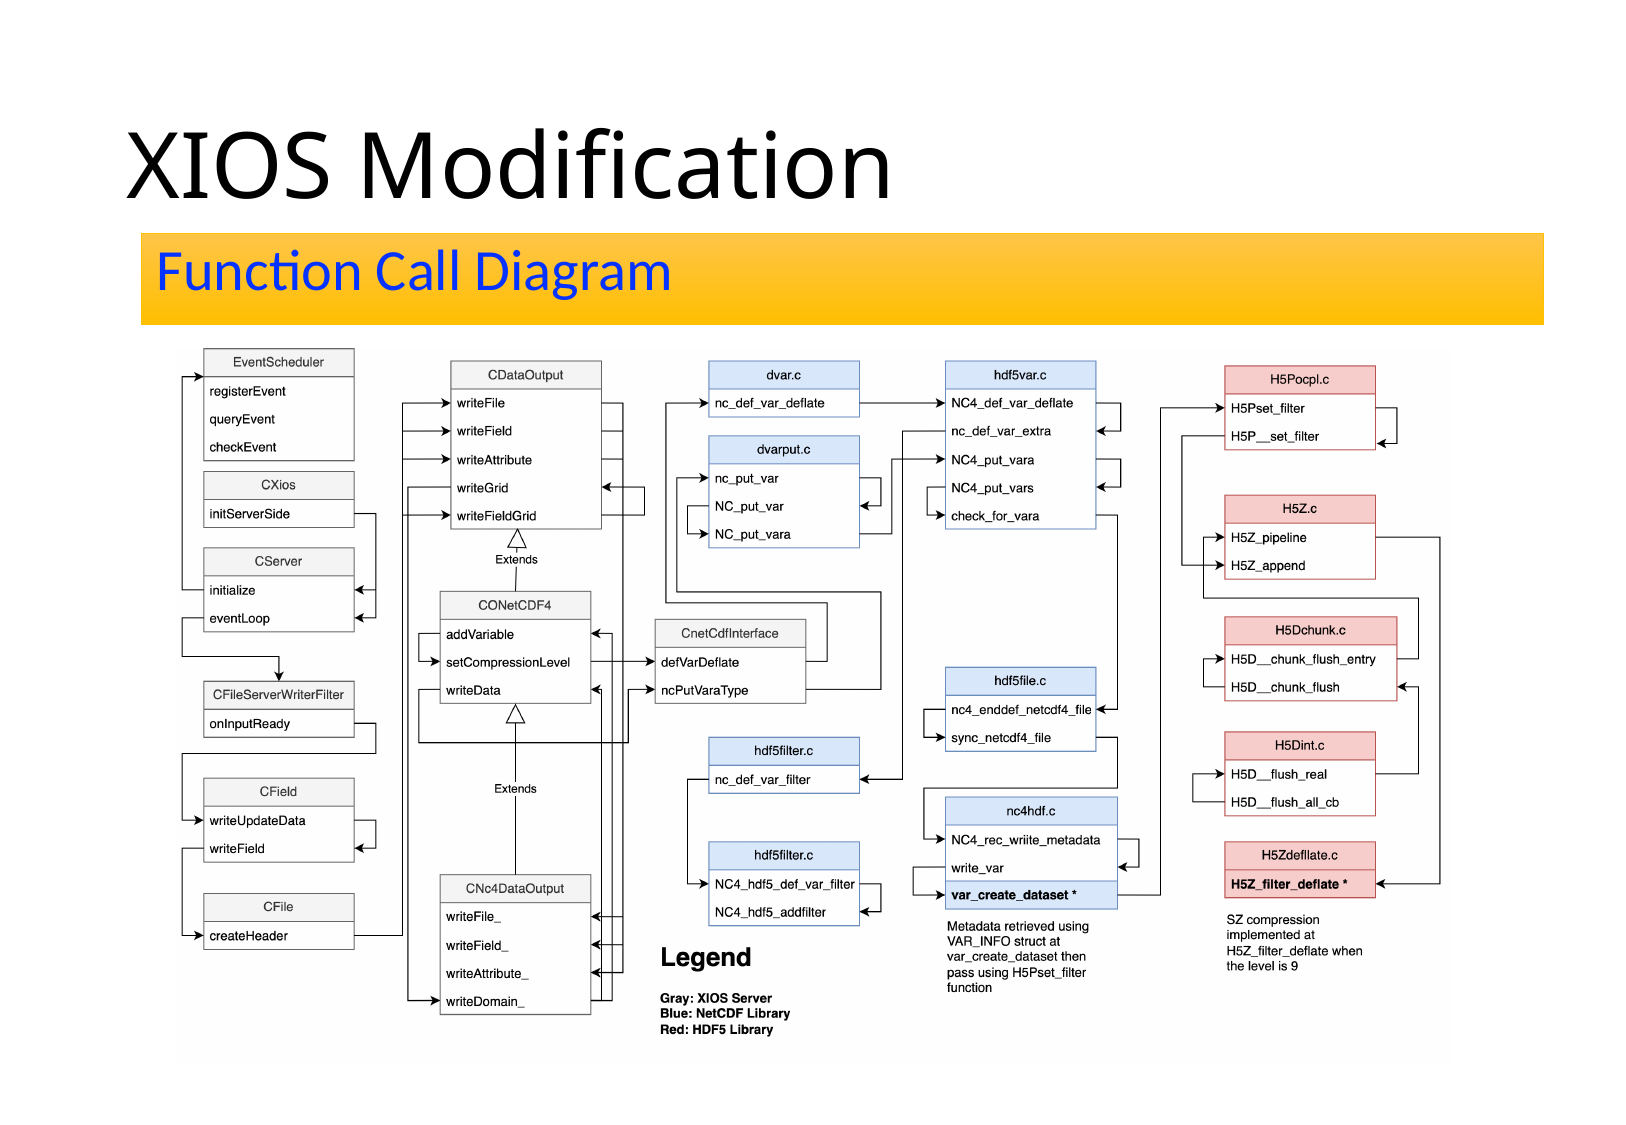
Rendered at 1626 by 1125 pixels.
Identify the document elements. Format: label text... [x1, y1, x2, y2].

title XIOS Modification [111, 59, 1514, 278]
picture [174, 348, 1450, 1066]
text_box Function Call Diagram [141, 233, 1544, 325]
